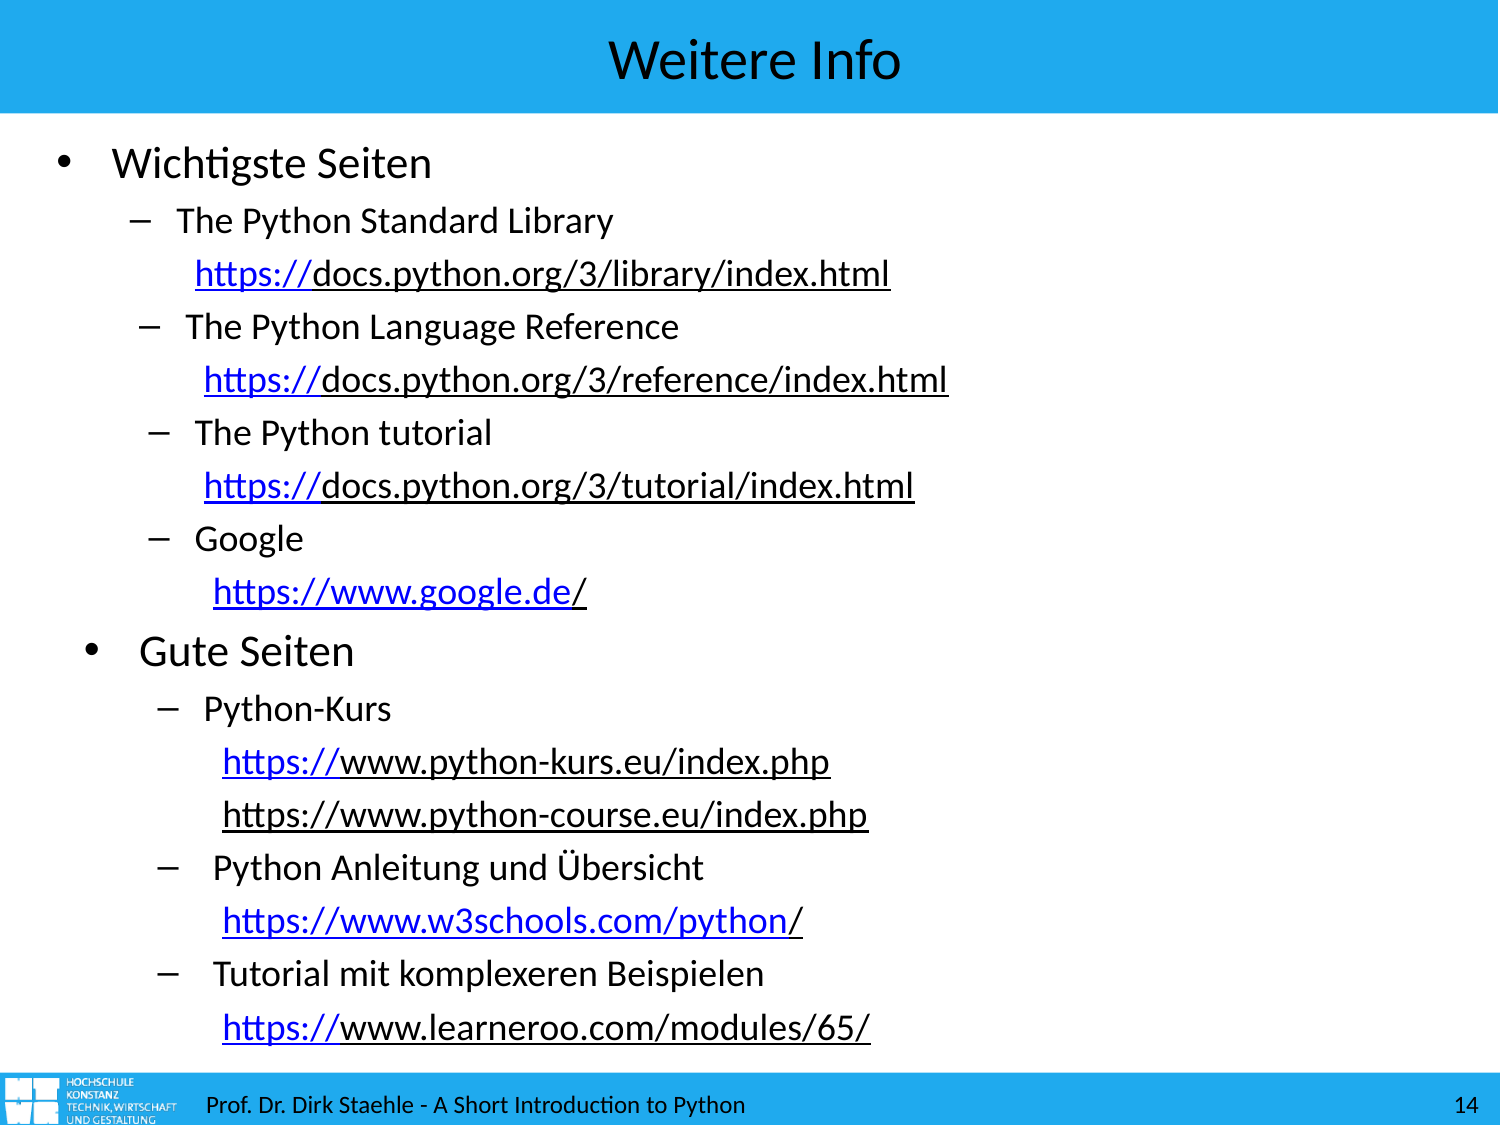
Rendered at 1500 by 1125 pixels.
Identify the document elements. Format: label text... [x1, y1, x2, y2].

slide_number 14 [1423, 1081, 1495, 1125]
list Wichtigste Seiten The Python Standard Library https://docs.python.org/3/library/index.html The Python Language Reference https://docs.python.org/3/reference/index.html The Python tutorial https://docs.python.org/3/tutorial/index.html Google https://www.google.de/ Gute Seiten Python-Kurs https://www.python-kurs.eu/index.php https://www.python-course.eu/index.php Python Anleitung und Übersicht https://www.w3schools.com/python/ Tutorial mit komplexeren Beispielen https://www.learneroo.com/modules/65/ [41, 125, 1471, 1059]
title Weitere Info [41, 9, 1471, 102]
picture [4, 1077, 183, 1125]
footer Prof. Dr. Dirk Staehle - A Short Introduction to Python [191, 1081, 1423, 1125]
